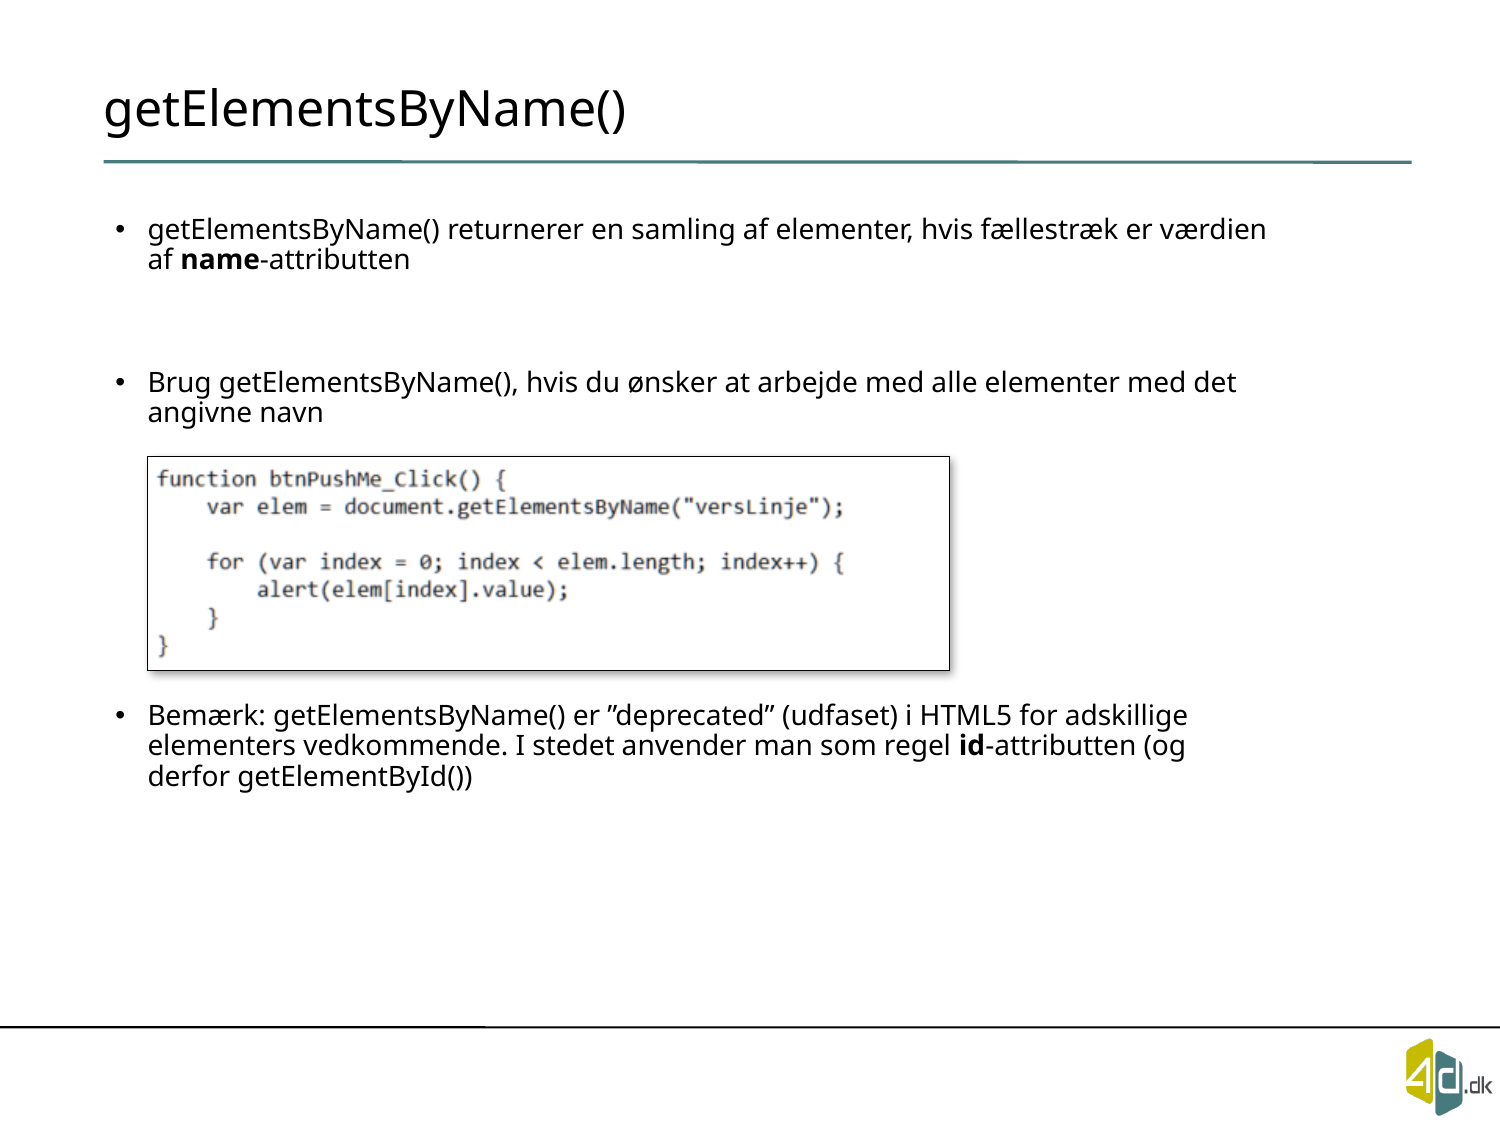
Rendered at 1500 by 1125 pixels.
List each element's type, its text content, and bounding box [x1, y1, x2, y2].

list getElementsByName() returnerer en samling af elementer, hvis fællestræk er værdien af name-attributten Brug getElementsByName(), hvis du ønsker at arbejde med alle elementer med det angivne navn Bemærk: getElementsByName() er ”deprecated” (udfaset) i HTML5 for adskillige elementers vedkommende. I stedet anvender man som regel id-attributten (og derfor getElementById()) [100, 208, 1289, 988]
picture [147, 456, 950, 671]
title getElementsByName() [88, 59, 1412, 162]
picture [1399, 1033, 1497, 1122]
